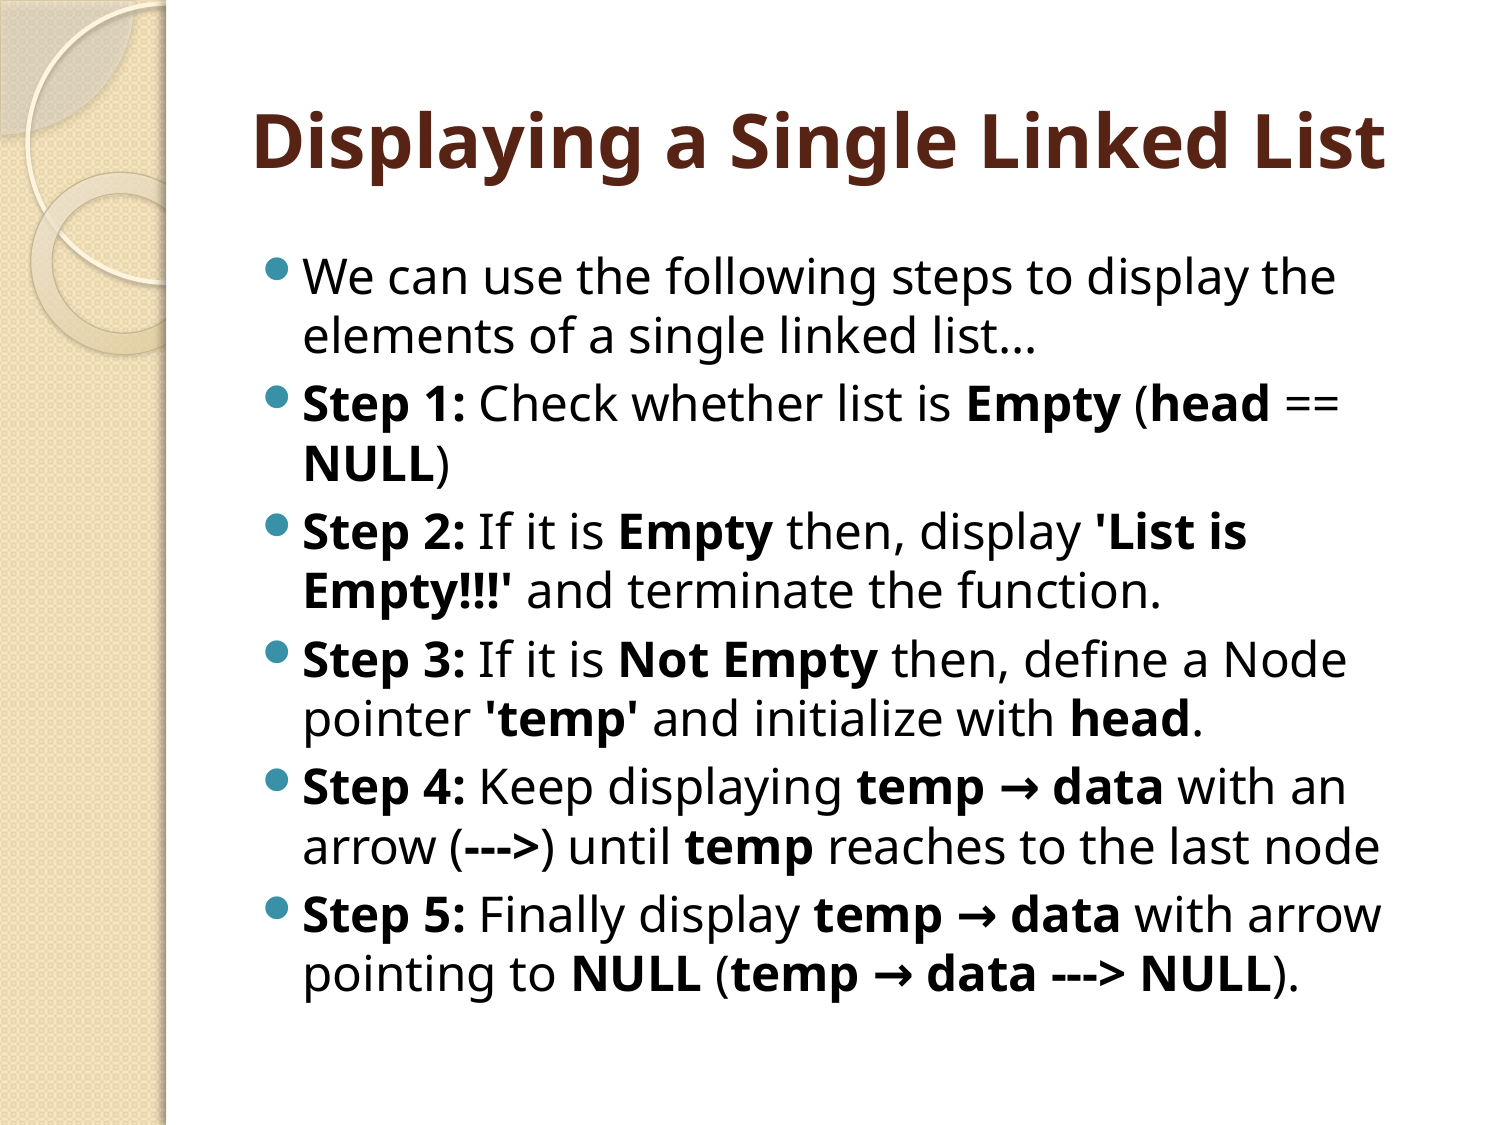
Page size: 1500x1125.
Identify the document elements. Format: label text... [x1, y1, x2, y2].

list We can use the following steps to display the elements of a single linked list... Step 1: Check whether list is Empty (head == NULL) Step 2: If it is Empty then, display 'List is Empty!!!' and terminate the function. Step 3: If it is Not Empty then, define a Node pointer 'temp' and initialize with head. Step 4: Keep displaying temp → data with an arrow (--->) until temp reaches to the last node Step 5: Finally display temp → data with arrow pointing to NULL (temp → data ---> NULL). [235, 237, 1466, 1025]
title Displaying a Single Linked List [235, 45, 1466, 233]
